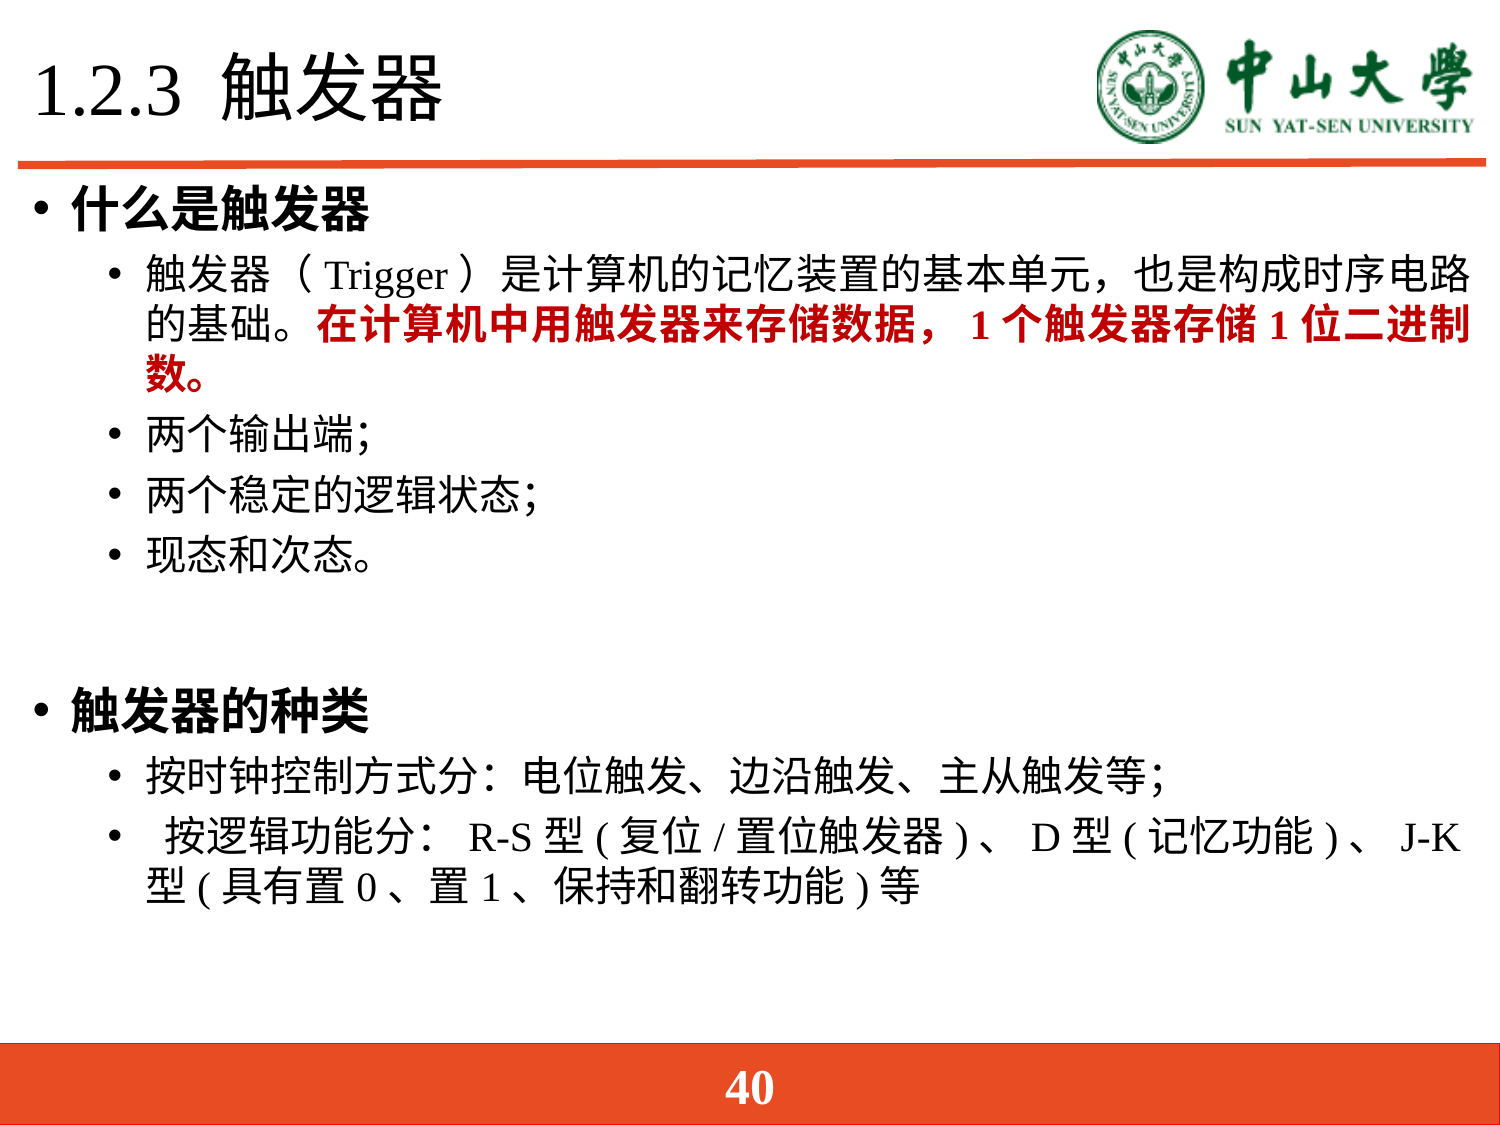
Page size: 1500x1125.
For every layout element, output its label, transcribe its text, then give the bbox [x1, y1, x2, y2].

slide_number 40 [581, 1054, 919, 1115]
title 1.2.3 触发器 [17, 20, 1487, 163]
list 什么是触发器 触发器（Trigger）是计算机的记忆装置的基本单元，也是构成时序电路的基础。在计算机中用触发器来存储数据，1个触发器存储1位二进制数。 两个输出端； 两个稳定的逻辑状态； 现态和次态。 触发器的种类 按时钟控制方式分：电位触发、边沿触发、主从触发等； 按逻辑功能分：R-S型(复位/置位触发器)、D型(记忆功能)、J-K型(具有置0、置1、保持和翻转功能)等 [17, 169, 1487, 869]
